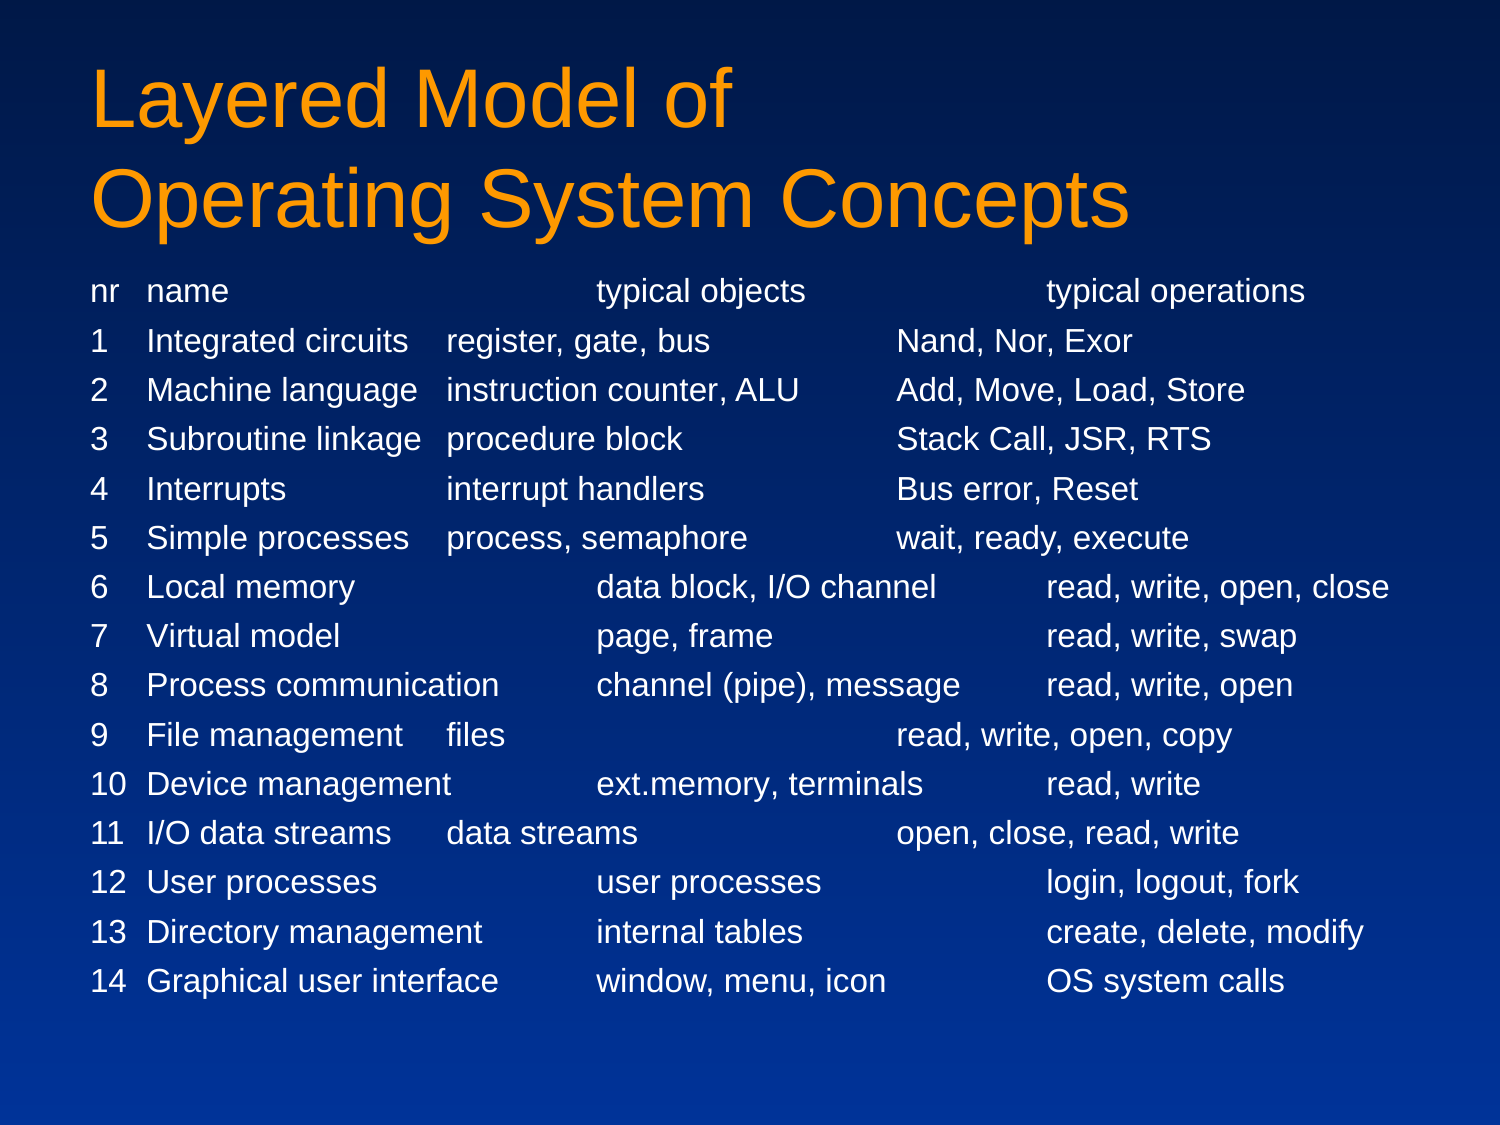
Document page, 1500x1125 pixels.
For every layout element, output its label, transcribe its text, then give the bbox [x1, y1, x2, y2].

list nr name typical objects typical operations 1 Integrated circuits register, gate, bus Nand, Nor, Exor 2 Machine language instruction counter, ALU Add, Move, Load, Store 3 Subroutine linkage procedure block Stack Call, JSR, RTS 4 Interrupts interrupt handlers Bus error, Reset 5 Simple processes process, semaphore wait, ready, execute 6 Local memory data block, I/O channel read, write, open, close 7 Virtual model page, frame read, write, swap 8 Process communication channel (pipe), message read, write, open 9 File management files read, write, open, copy 10 Device management ext.memory, terminals read, write 11 I/O data streams data streams open, close, read, write 12 User processes user processes login, logout, fork 13 Directory management internal tables create, delete, modify 14 Graphical user interface window, menu, icon OS system calls [75, 266, 1425, 1022]
title Layered Model of Operating System Concepts [75, 36, 1425, 224]
